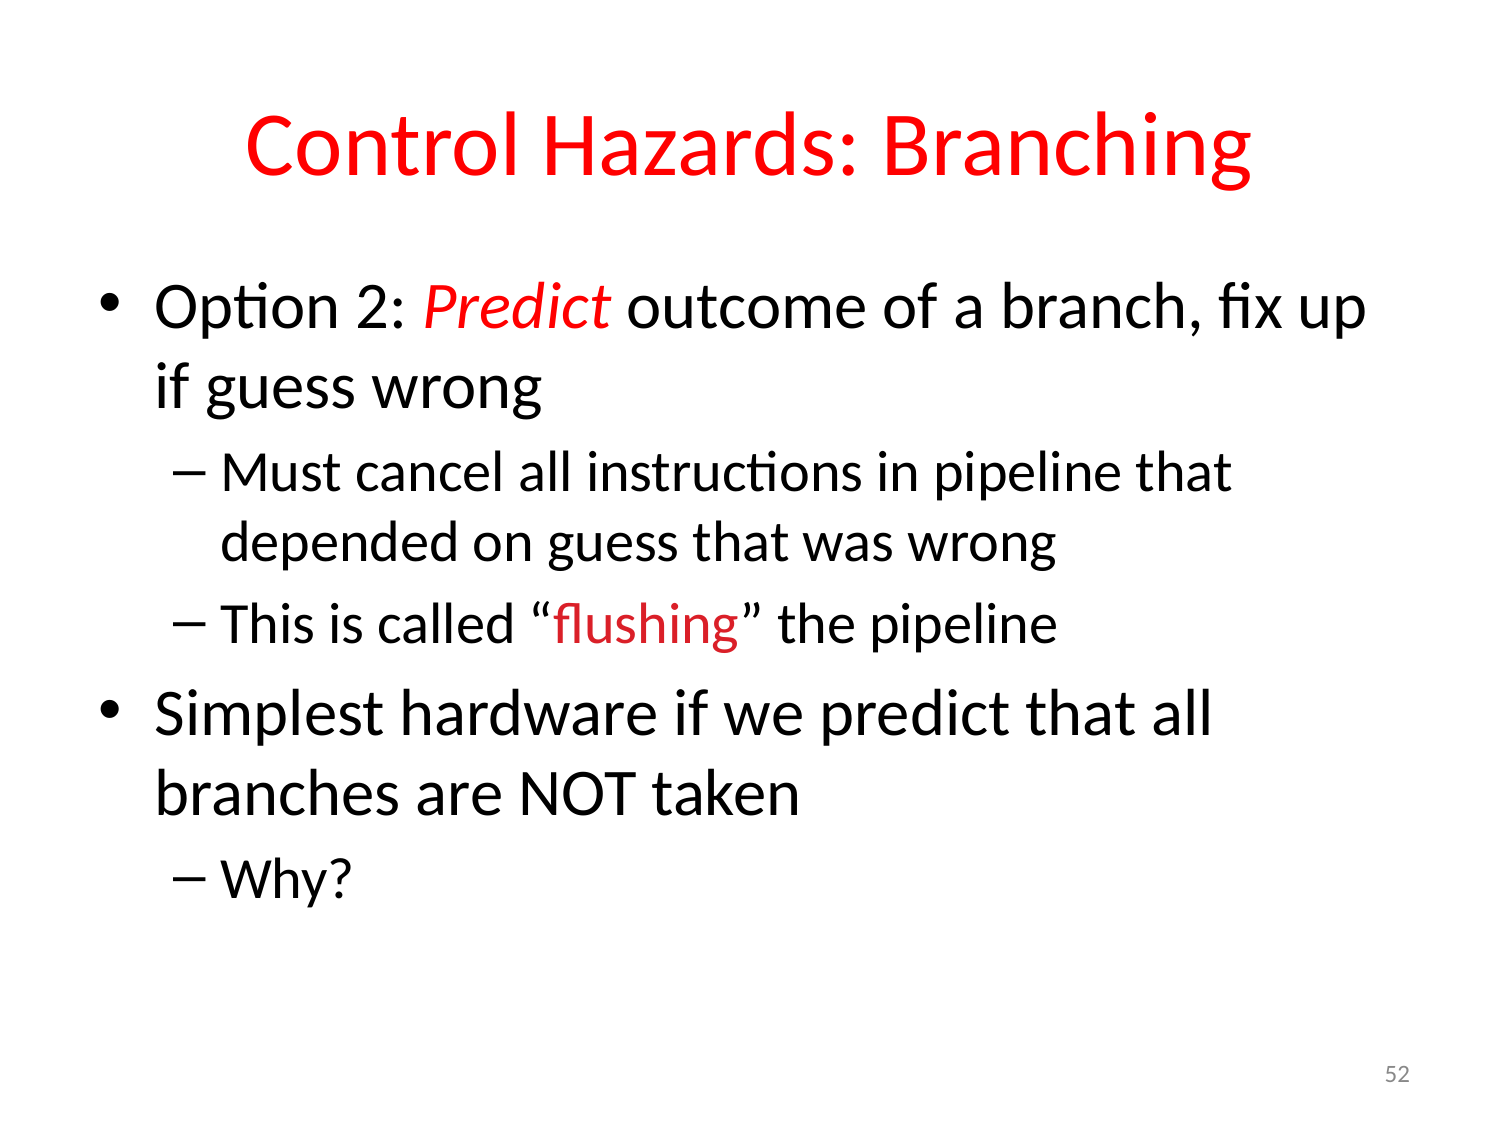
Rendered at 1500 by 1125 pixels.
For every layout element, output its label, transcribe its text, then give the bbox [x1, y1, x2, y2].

slide_number 52 [1074, 1042, 1425, 1103]
list Option 2: Predict outcome of a branch, fix up if guess wrong Must cancel all instructions in pipeline that depended on guess that was wrong This is called “flushing” the pipeline Simplest hardware if we predict that all branches are NOT taken Why? [83, 254, 1434, 997]
title Control Hazards: Branching [75, 45, 1425, 233]
